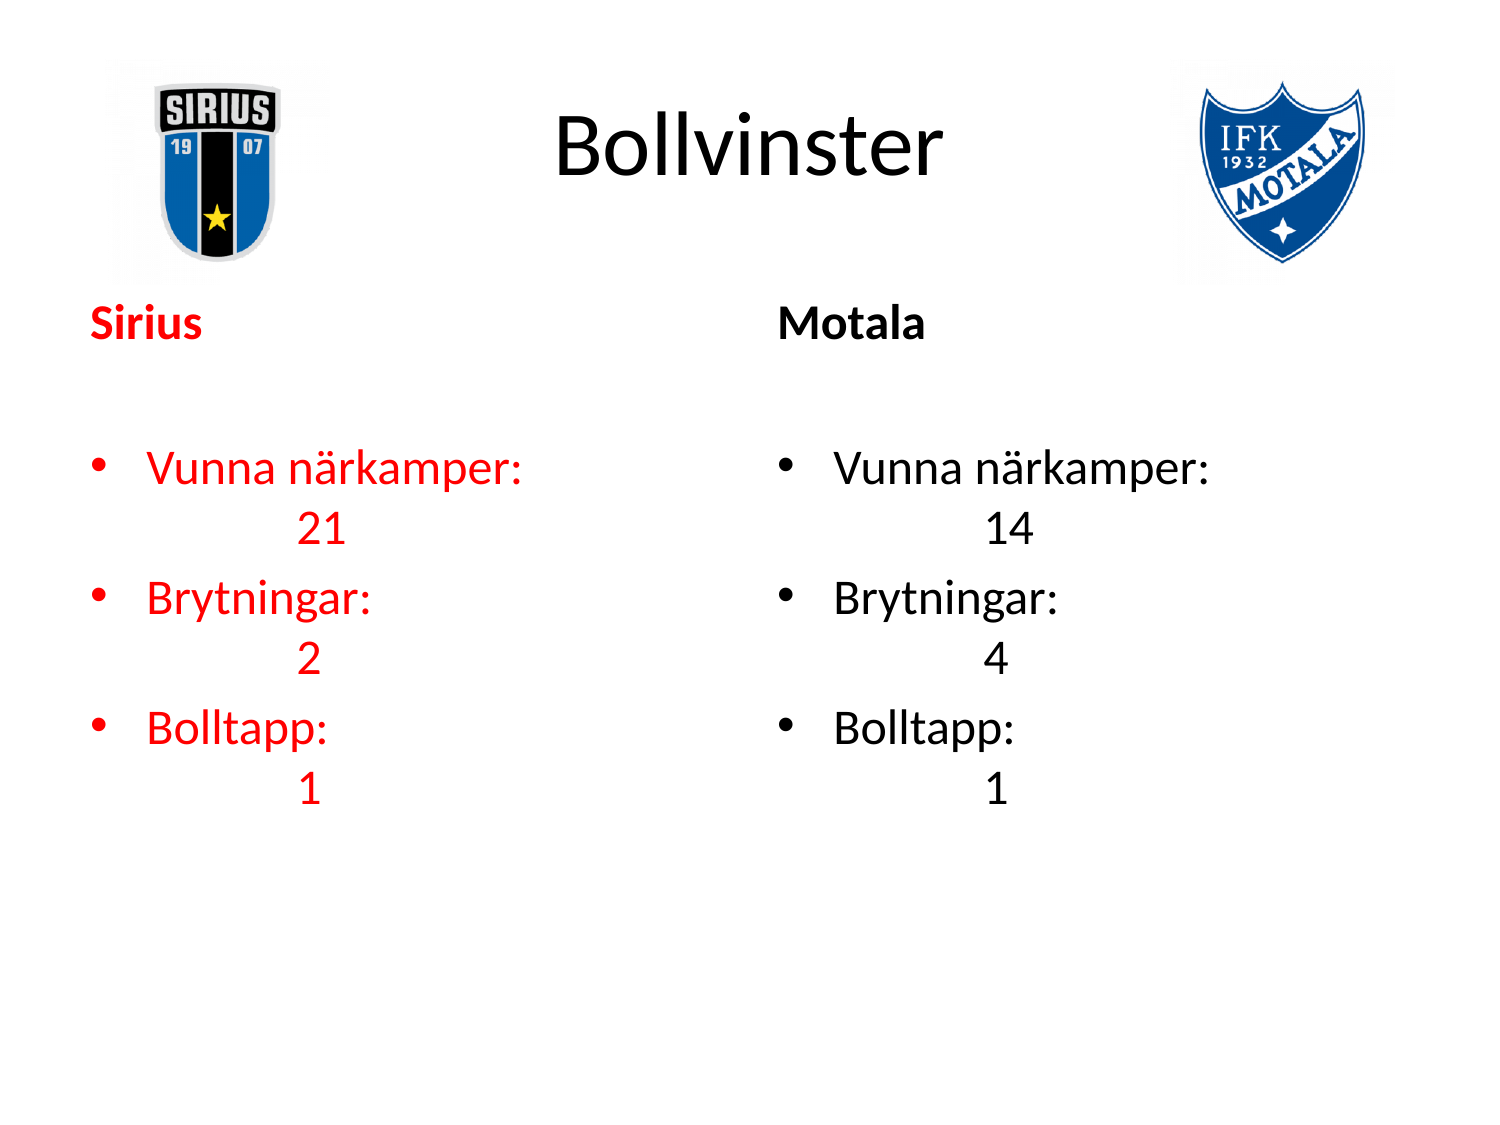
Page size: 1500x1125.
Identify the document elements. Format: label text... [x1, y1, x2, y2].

picture [1169, 59, 1396, 286]
list Sirius [75, 251, 738, 356]
list Vunna närkamper: 14 Brytningar: 4 Bolltapp: 1 [761, 356, 1425, 1005]
list Motala [761, 251, 1425, 356]
picture [104, 59, 331, 286]
title Bollvinster [75, 45, 1425, 233]
list Vunna närkamper: 21 Brytningar: 2 Bolltapp: 1 [75, 356, 738, 1005]
